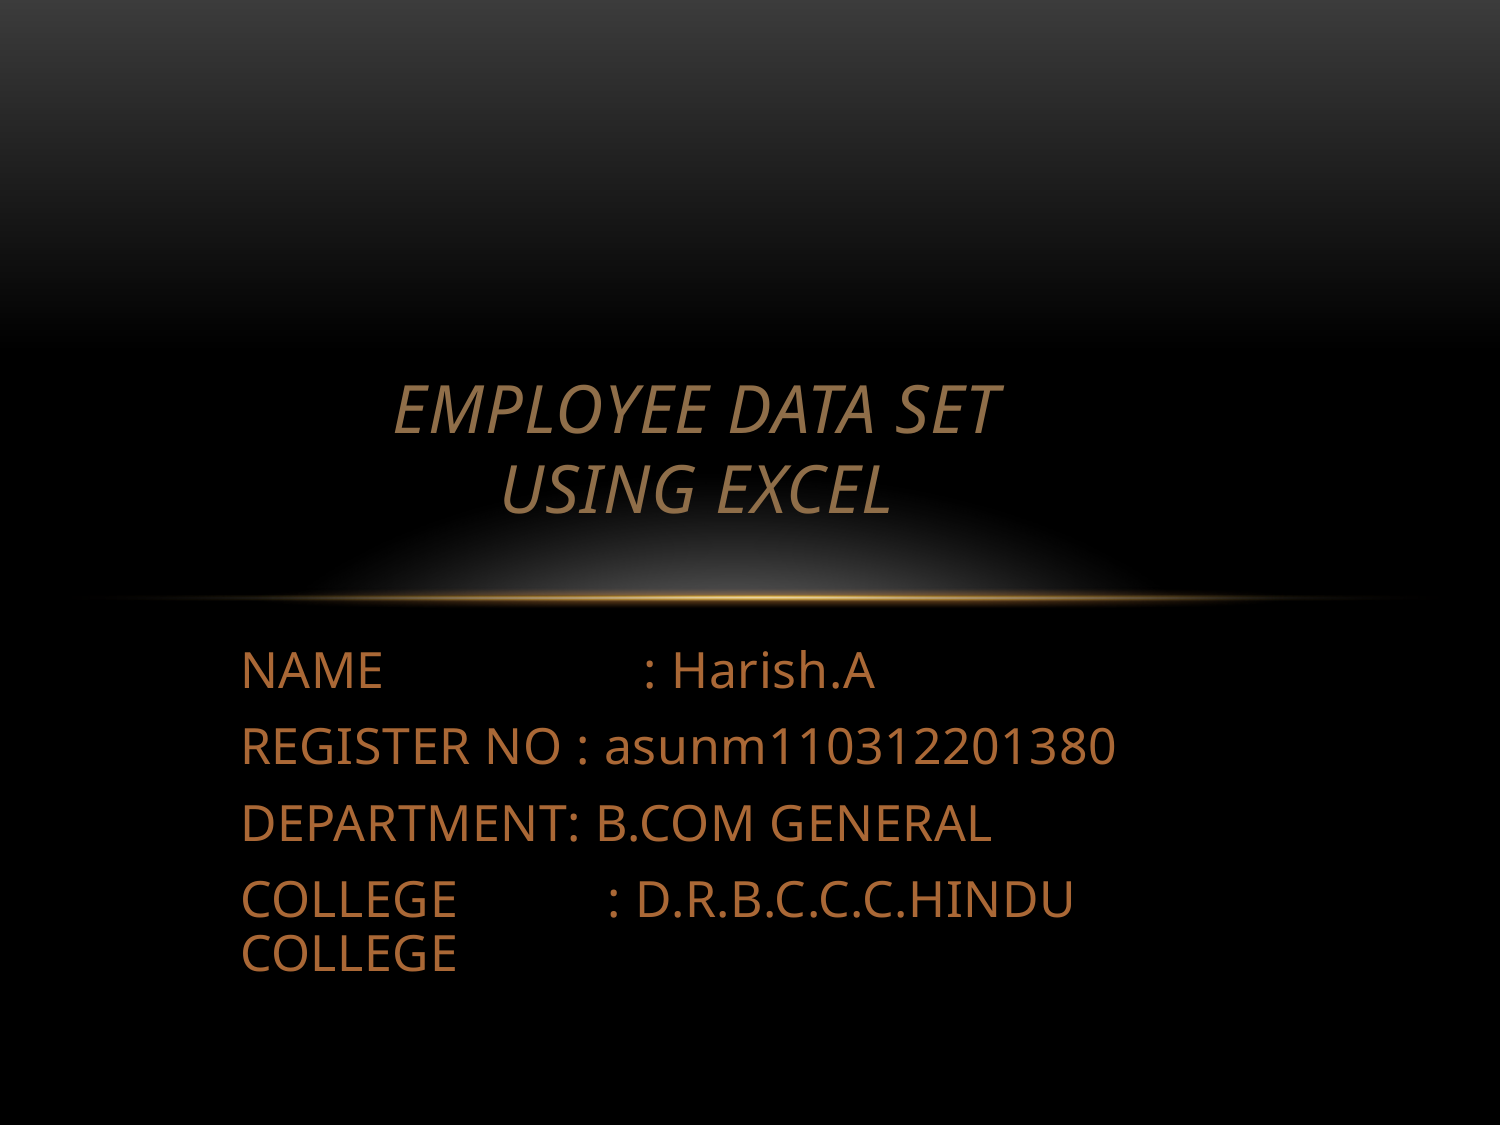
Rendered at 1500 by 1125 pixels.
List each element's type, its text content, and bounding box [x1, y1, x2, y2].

subtitle NAME : Harish.A REGISTER NO : asunm110312201380 DEPARTMENT: B.COM GENERAL COLLEGE : D.R.B.C.C.C.HINDU COLLEGE [224, 636, 1276, 1026]
picture [0, 0, 1500, 750]
title Employee data set using excel [65, 290, 1329, 535]
